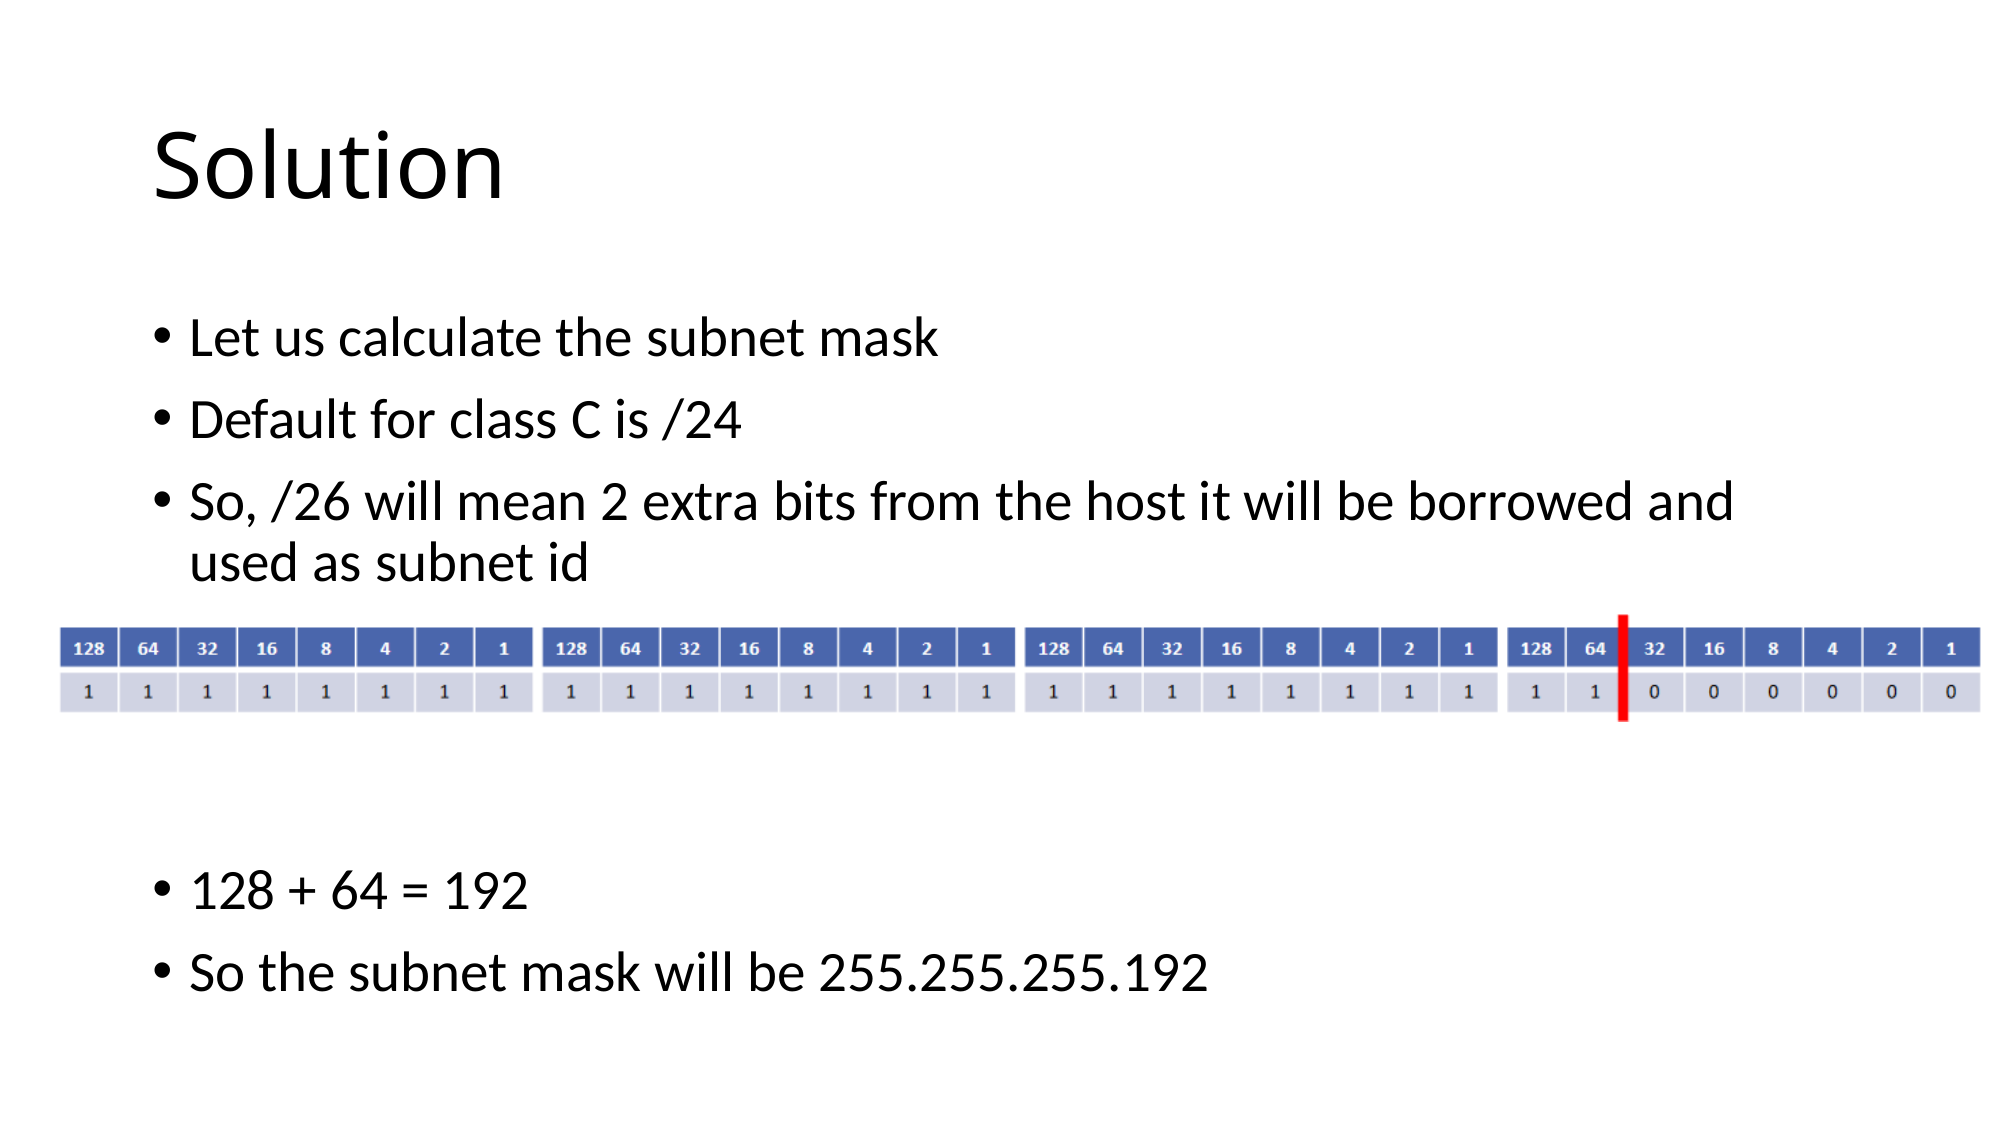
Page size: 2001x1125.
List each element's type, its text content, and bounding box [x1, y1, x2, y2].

picture [54, 614, 1990, 722]
list Let us calculate the subnet mask Default for class C is /24 So, /26 will mean 2 extra bits from the host it will be borrowed and used as subnet id 128 + 64 = 192 So the subnet mask will be 255.255.255.192 [137, 299, 1863, 614]
list Let us calculate the subnet mask Default for class C is /24 So, /26 will mean 2 extra bits from the host it will be borrowed and used as subnet id 128 + 64 = 192 So the subnet mask will be 255.255.255.192 [137, 722, 1863, 1014]
title Solution [137, 59, 1863, 278]
